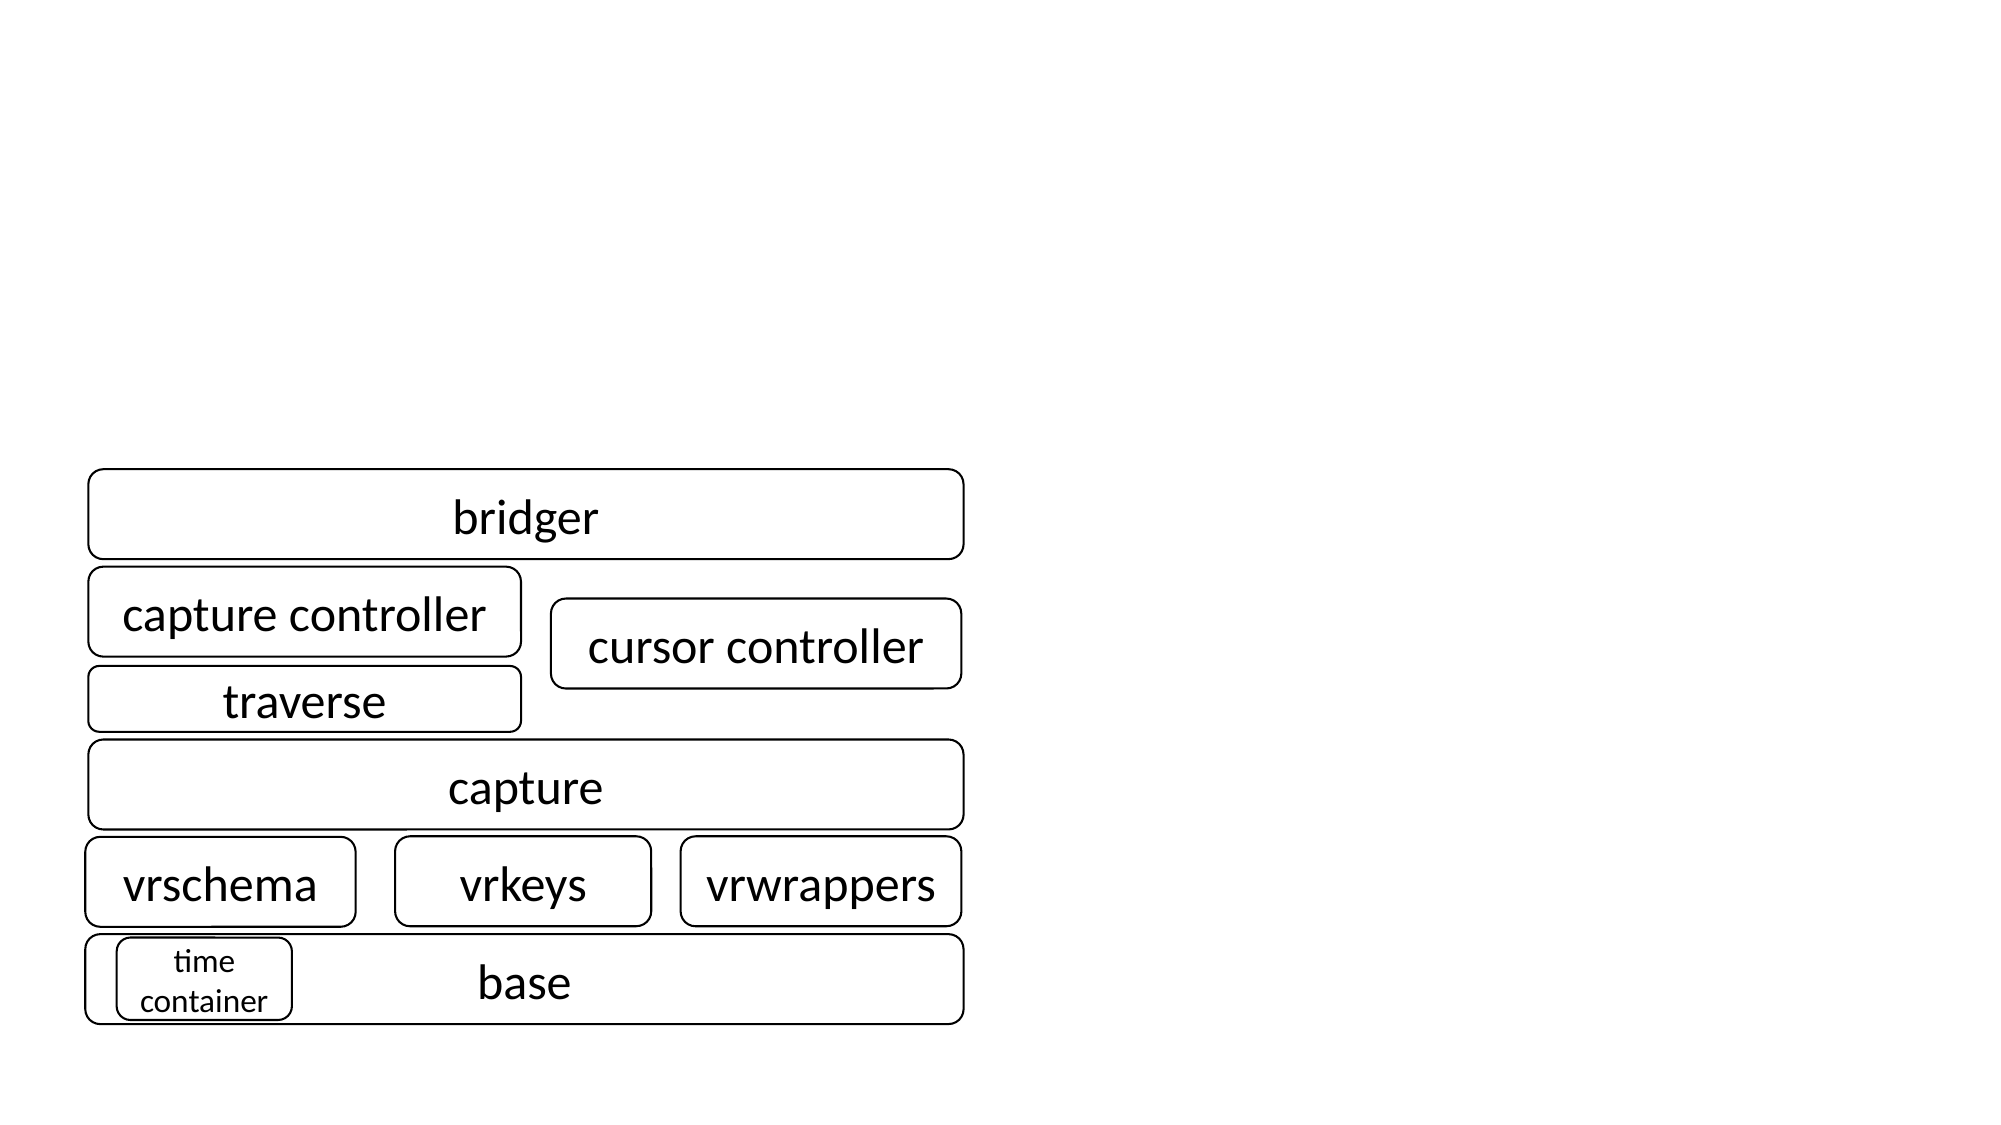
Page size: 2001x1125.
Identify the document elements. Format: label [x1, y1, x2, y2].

text_box [85, 469, 964, 1025]
